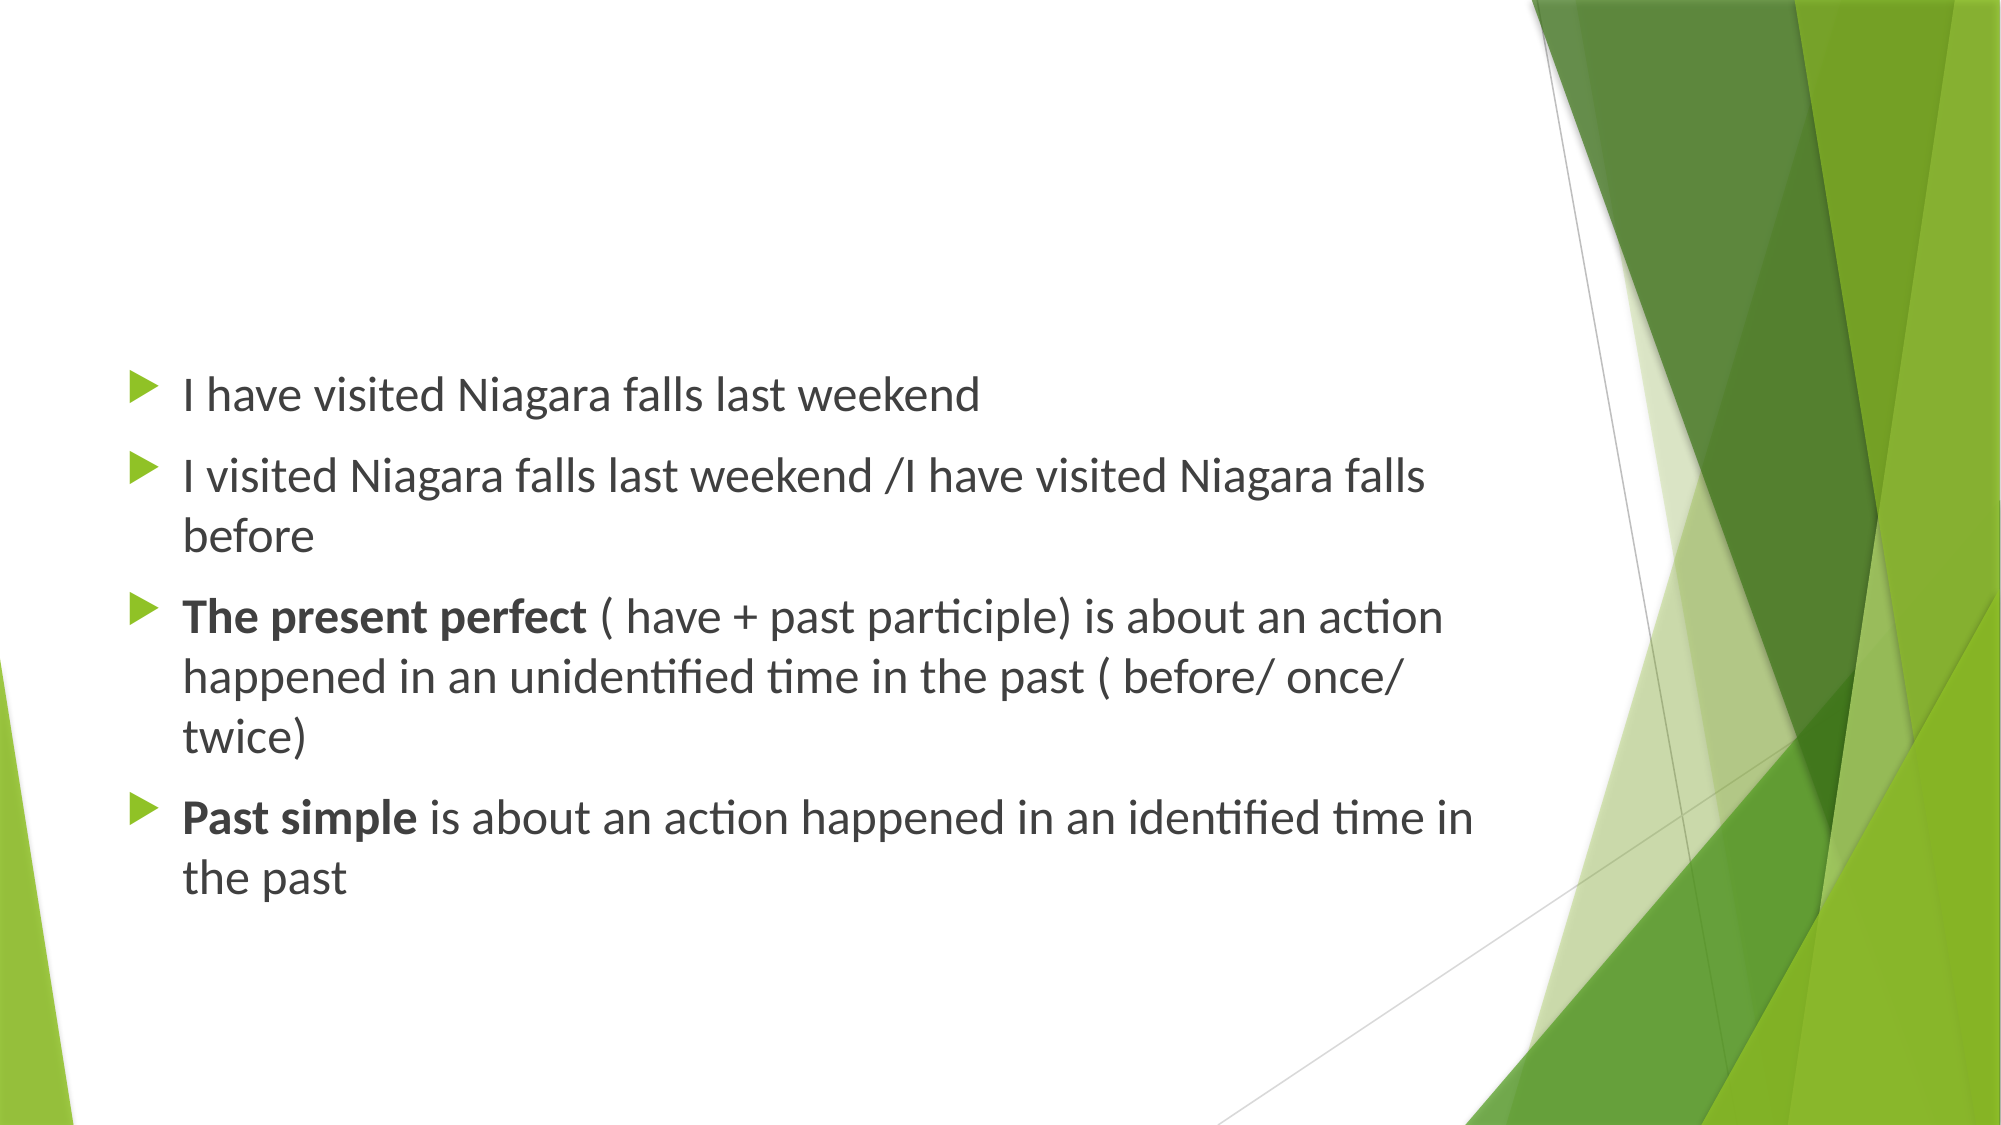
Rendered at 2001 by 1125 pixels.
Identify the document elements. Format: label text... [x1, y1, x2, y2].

list I have visited Niagara falls last weekend I visited Niagara falls last weekend /I have visited Niagara falls before The present perfect ( have + past participle) is about an action happened in an unidentified time in the past ( before/ once/ twice) Past simple is about an action happened in an identified time in the past [111, 354, 1522, 992]
